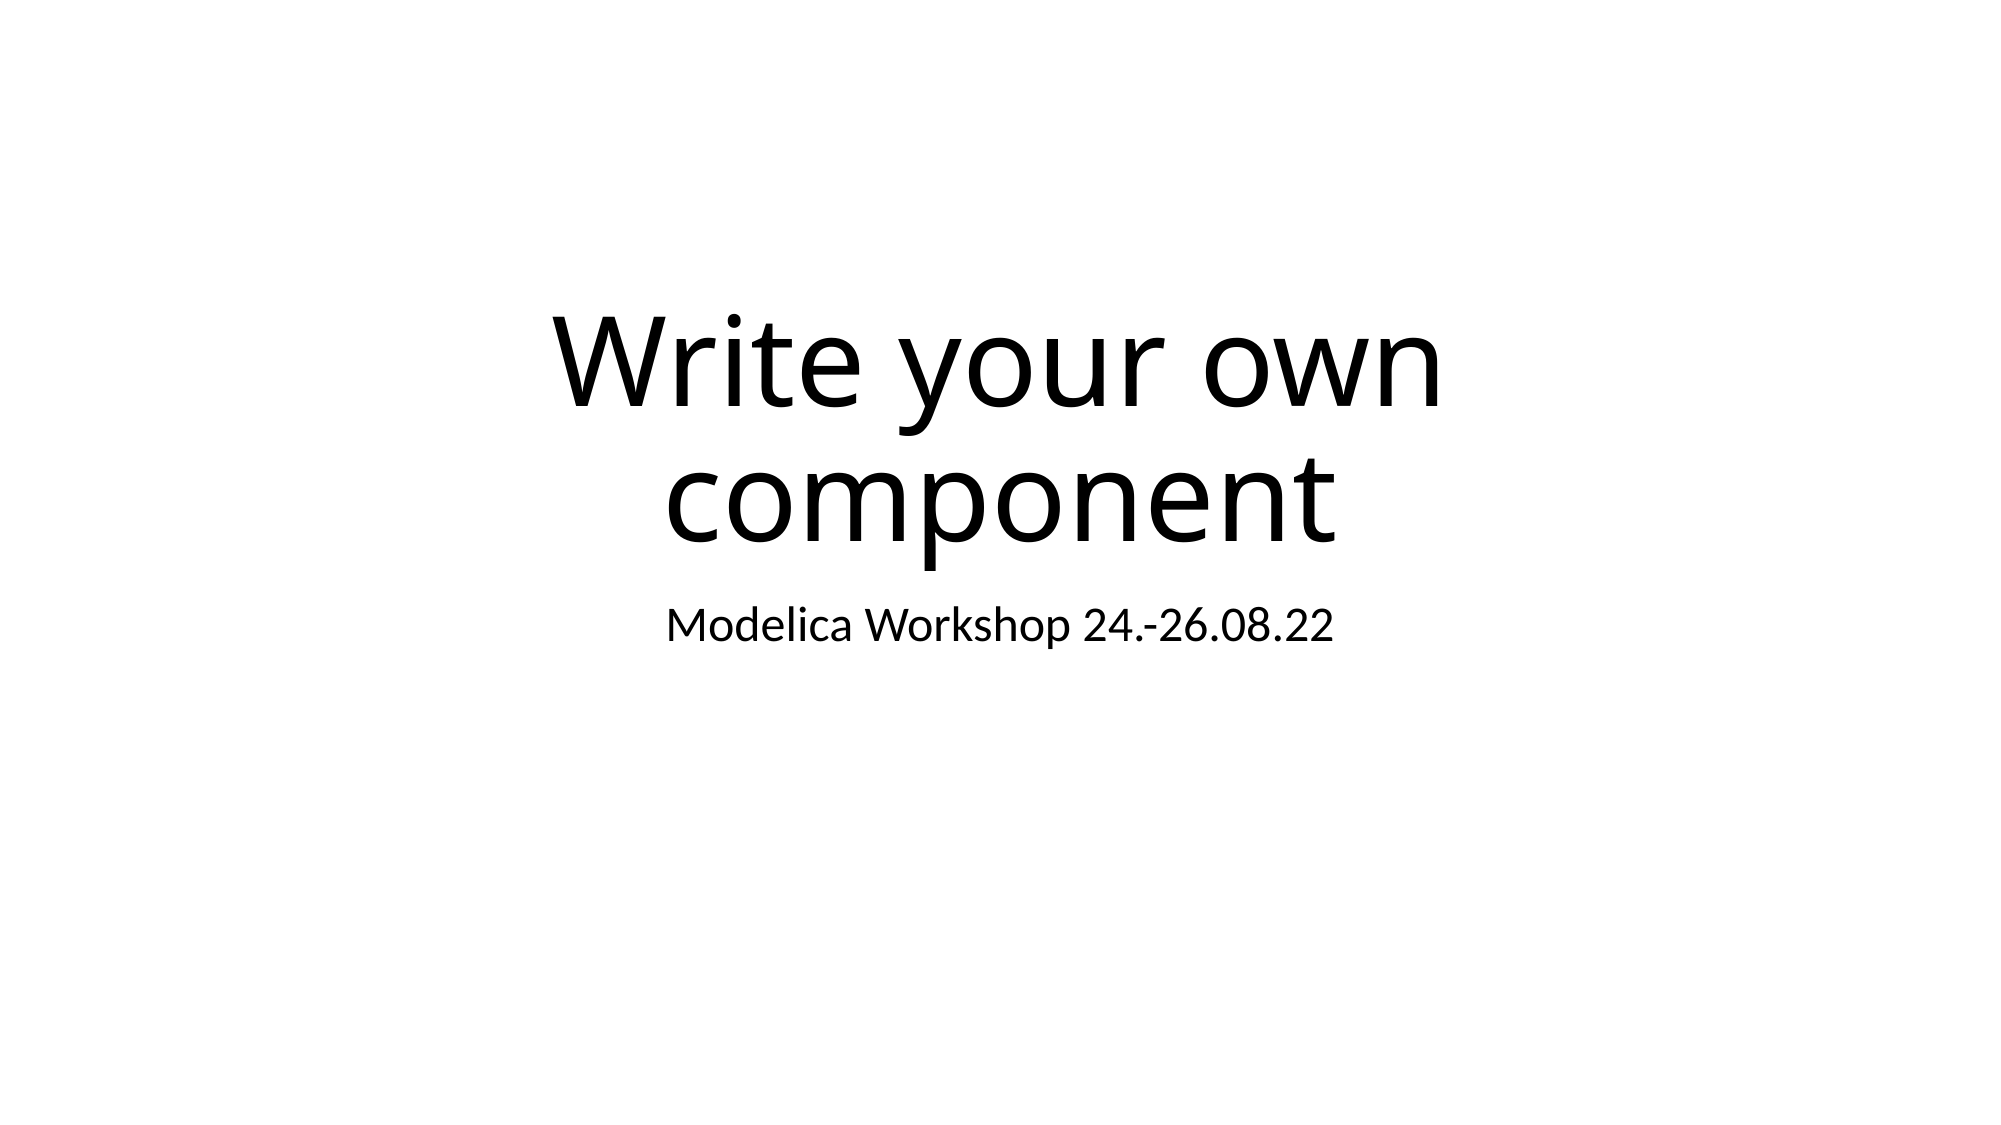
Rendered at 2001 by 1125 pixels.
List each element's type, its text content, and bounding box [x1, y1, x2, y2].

subtitle Modelica Workshop 24.-26.08.22 [249, 590, 1750, 863]
title Write your own component [249, 184, 1750, 576]
